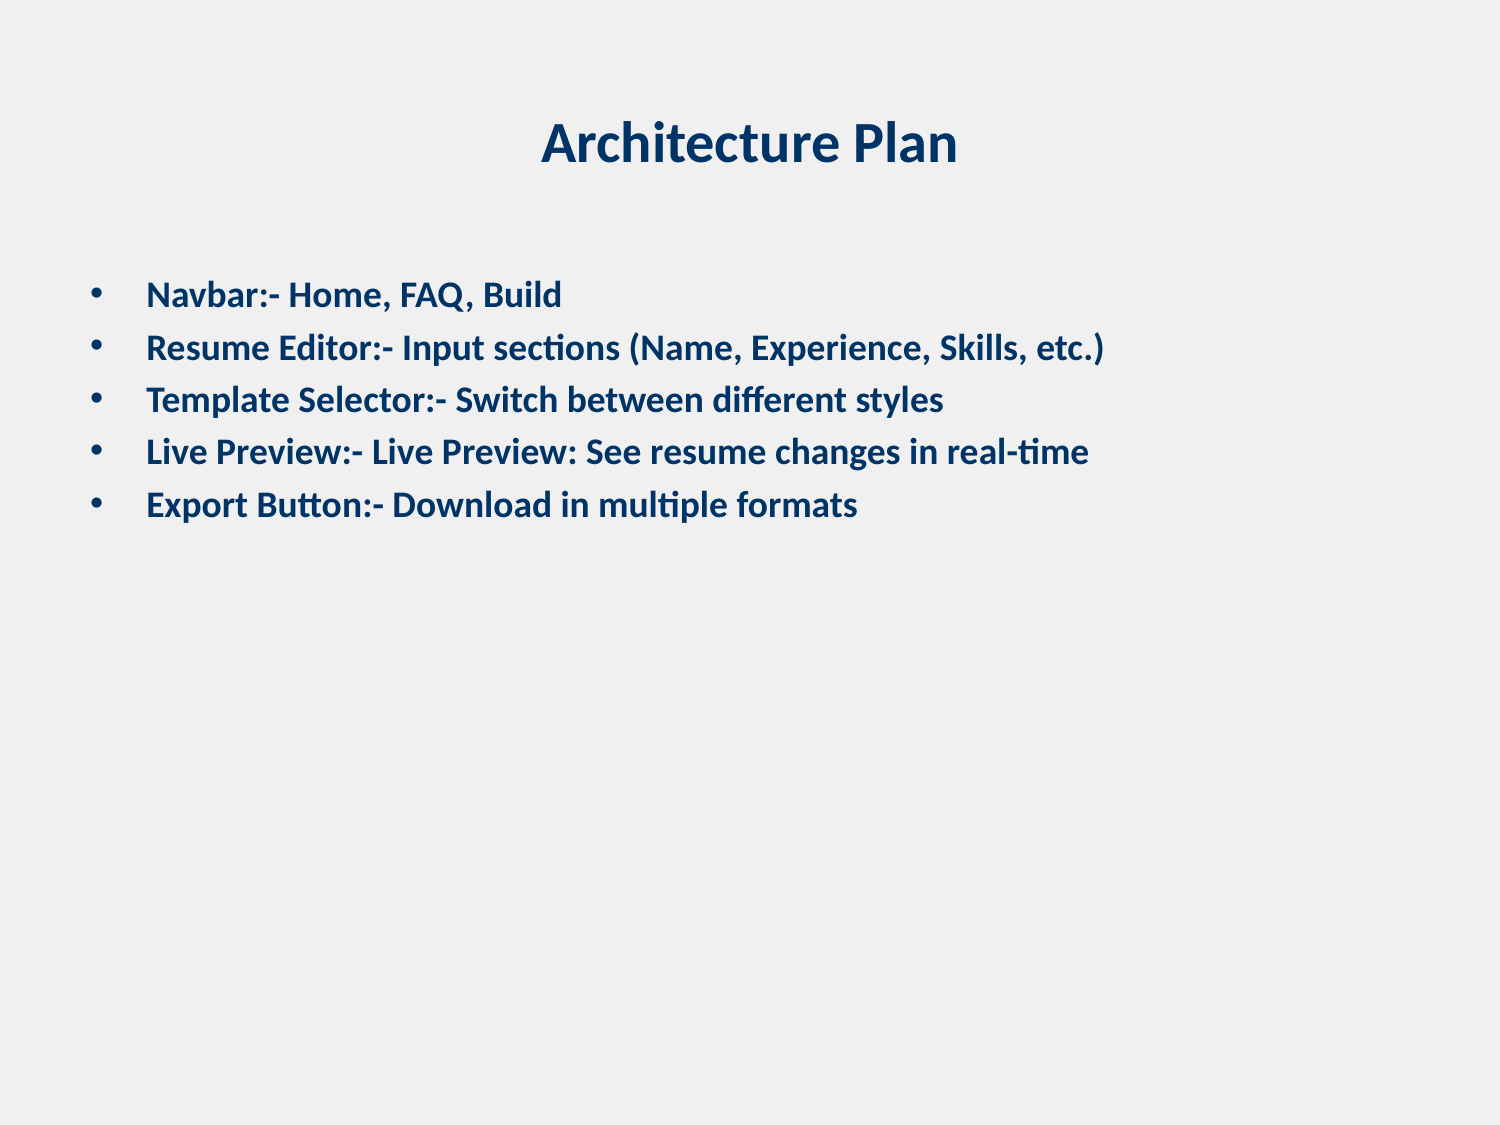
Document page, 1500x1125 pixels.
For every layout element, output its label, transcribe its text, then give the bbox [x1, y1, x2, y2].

list Navbar:- Home, FAQ, Build Resume Editor:- Input sections (Name, Experience, Skills, etc.) Template Selector:- Switch between different styles Live Preview:- Live Preview: See resume changes in real-time Export Button:- Download in multiple formats [75, 262, 1425, 1005]
title Architecture Plan [75, 45, 1425, 233]
